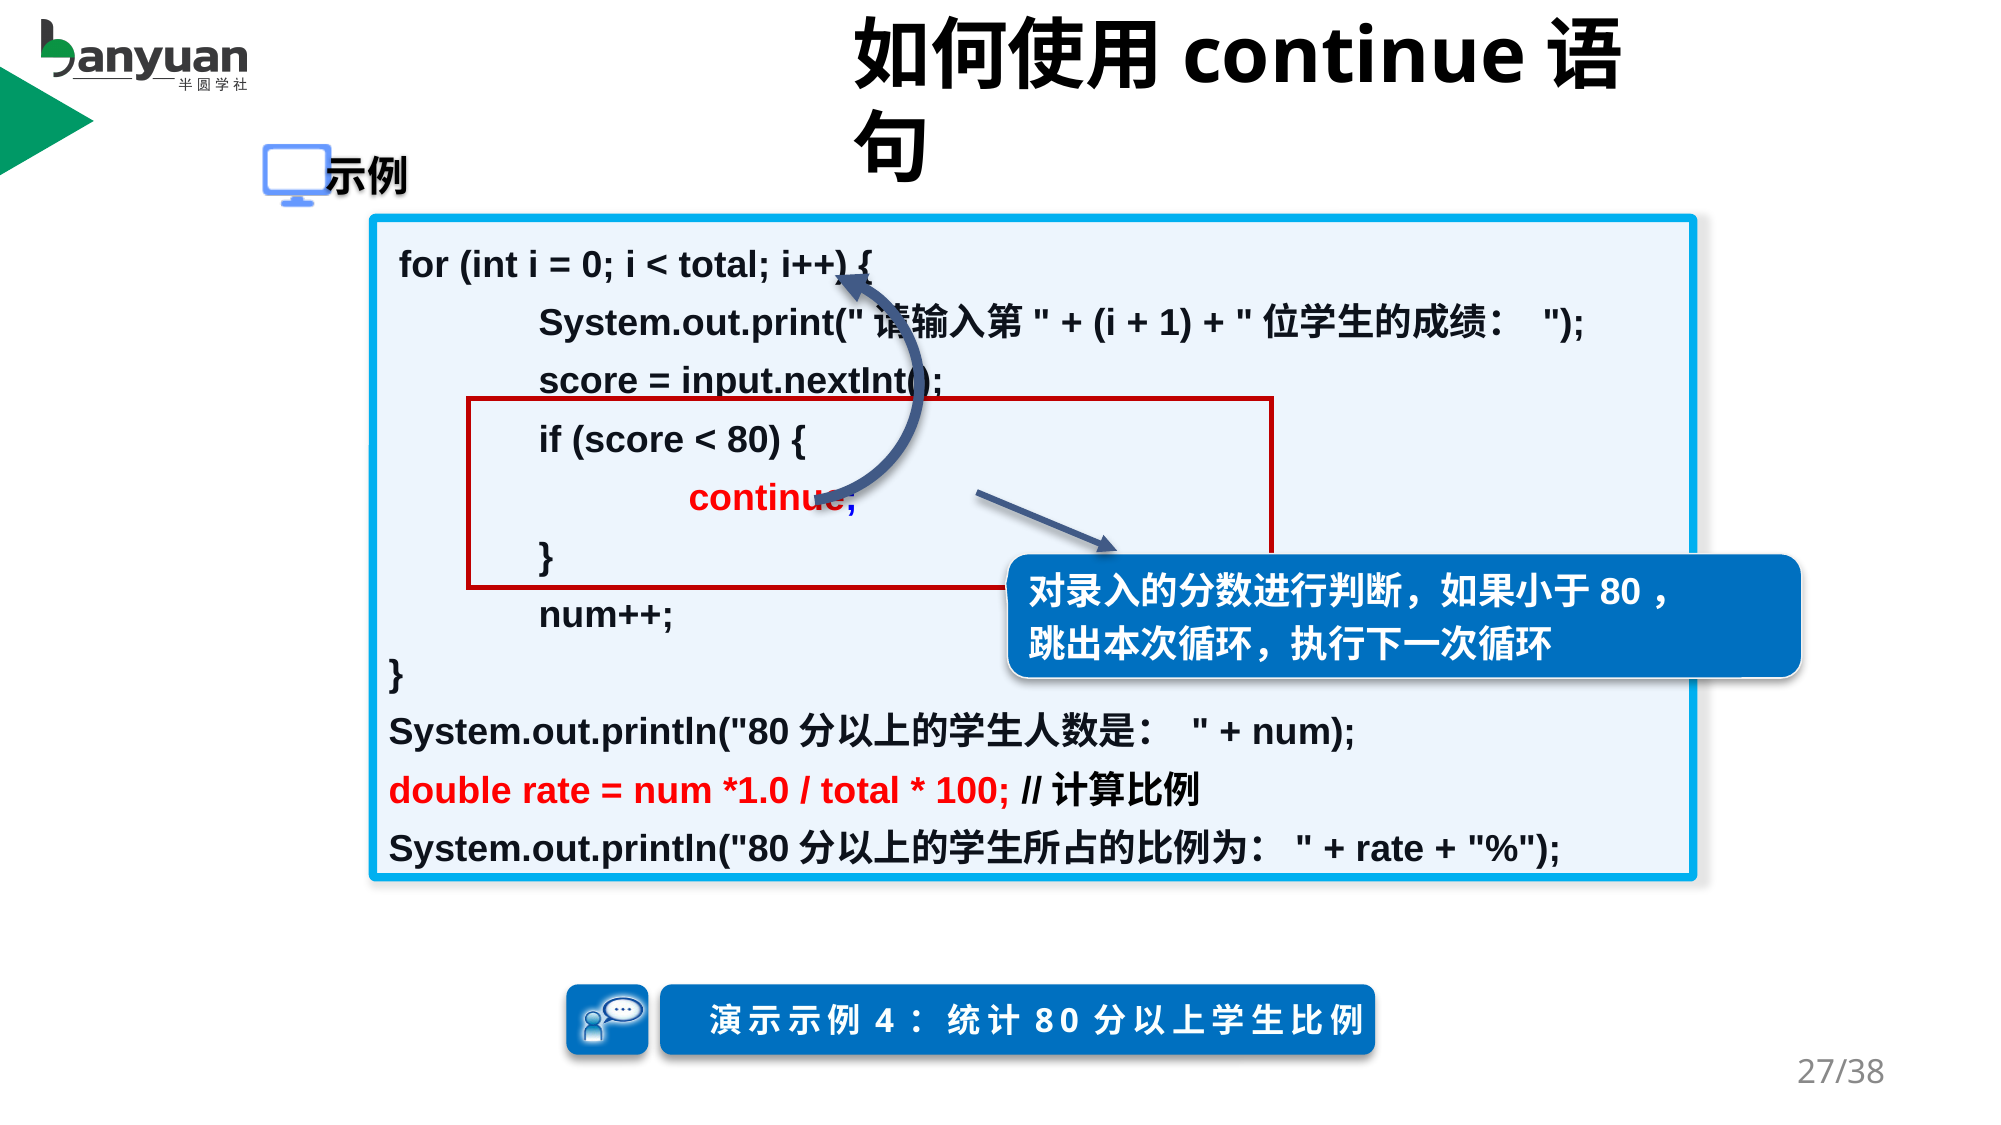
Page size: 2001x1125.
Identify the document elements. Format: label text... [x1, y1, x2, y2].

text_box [976, 491, 1118, 551]
slide_number /38 [1433, 1042, 1901, 1104]
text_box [261, 140, 425, 209]
picture [41, 19, 247, 91]
text_box [797, 273, 923, 504]
title 如何使用continue语句 [837, 54, 1694, 141]
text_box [566, 984, 1376, 1055]
text_box for (int i = 0; i < total; i++) { System.out.print("请输入第" + (i + 1) + "位学生的成绩： "); score = input.nextInt(); if (score < 80) { continue; } num++; } System.out.println("80分以上的学生人数是： " + num); double rate = num *1.0 / total * 100; //计算比例 System.out.println("80分以上的学生所占的比例为：" + rate + "%"); [372, 217, 1694, 878]
text_box [468, 398, 1272, 588]
text_box 对录入的分数进行判断，如果小于80， 跳出本次循环，执行下一次循环 [1005, 553, 1802, 679]
